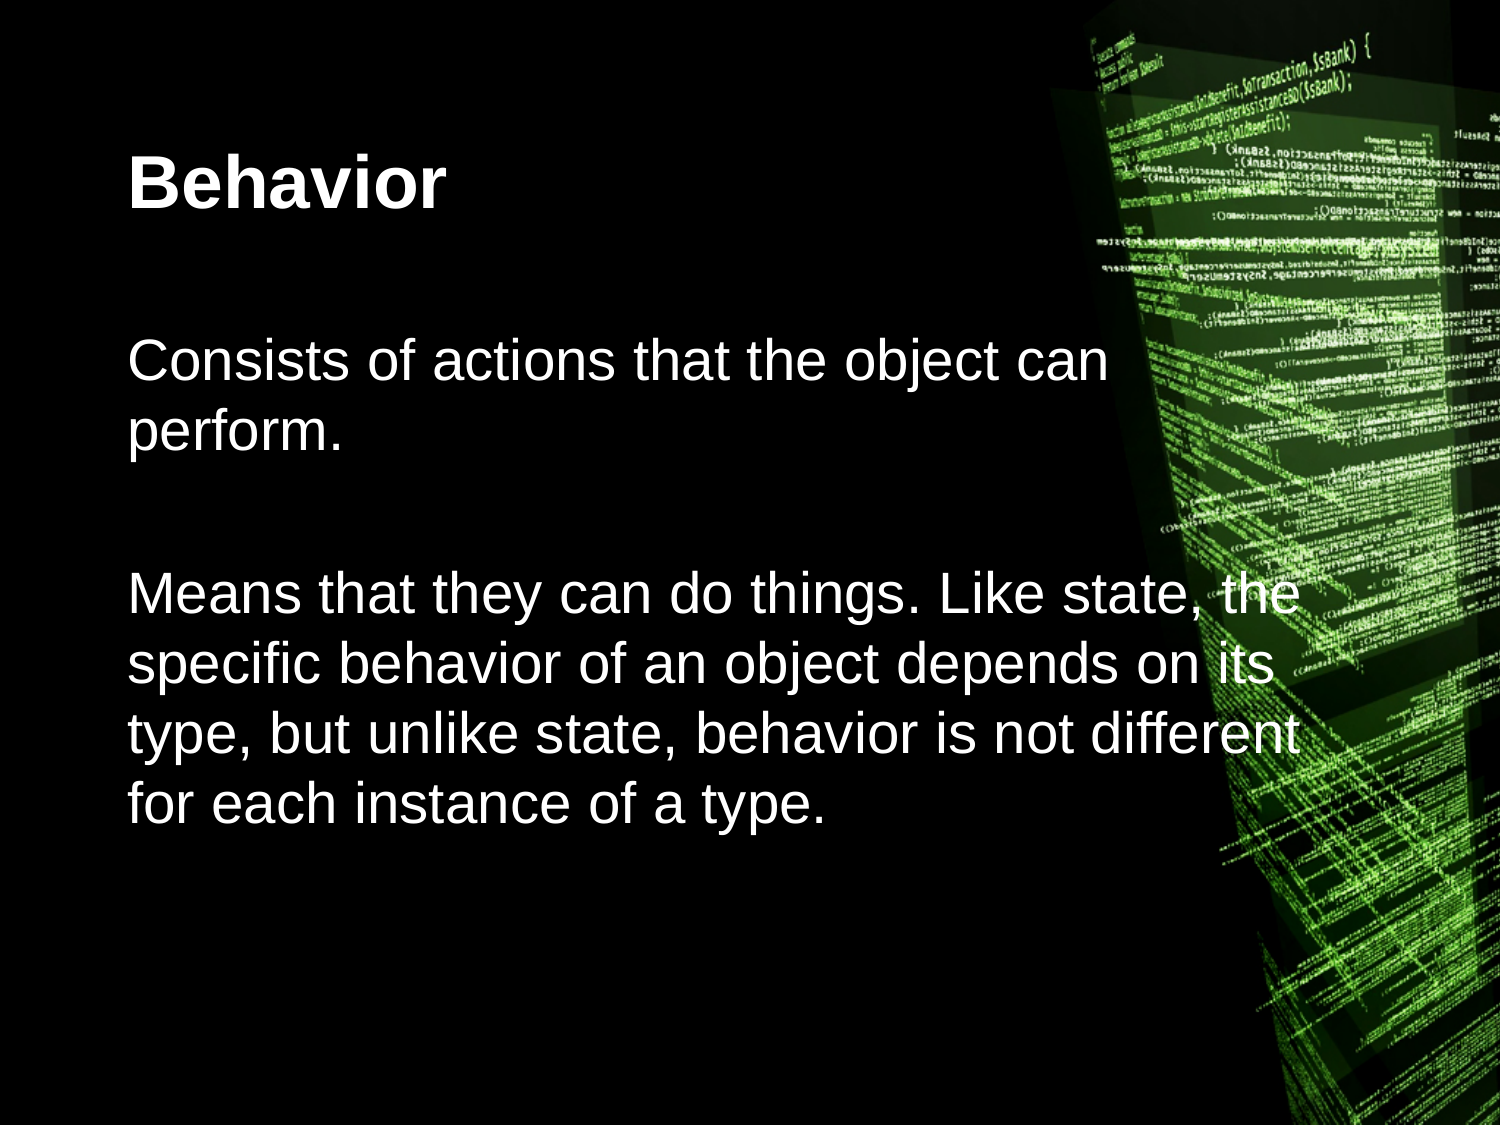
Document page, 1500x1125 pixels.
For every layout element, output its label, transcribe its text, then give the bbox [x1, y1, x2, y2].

title Behavior [111, 136, 1259, 221]
list Consists of actions that the object can perform. Means that they can do things. Like state, the specific behavior of an object depends on its type, but unlike state, behavior is not different for each instance of a type. [111, 314, 1341, 918]
picture [0, 0, 1500, 1125]
